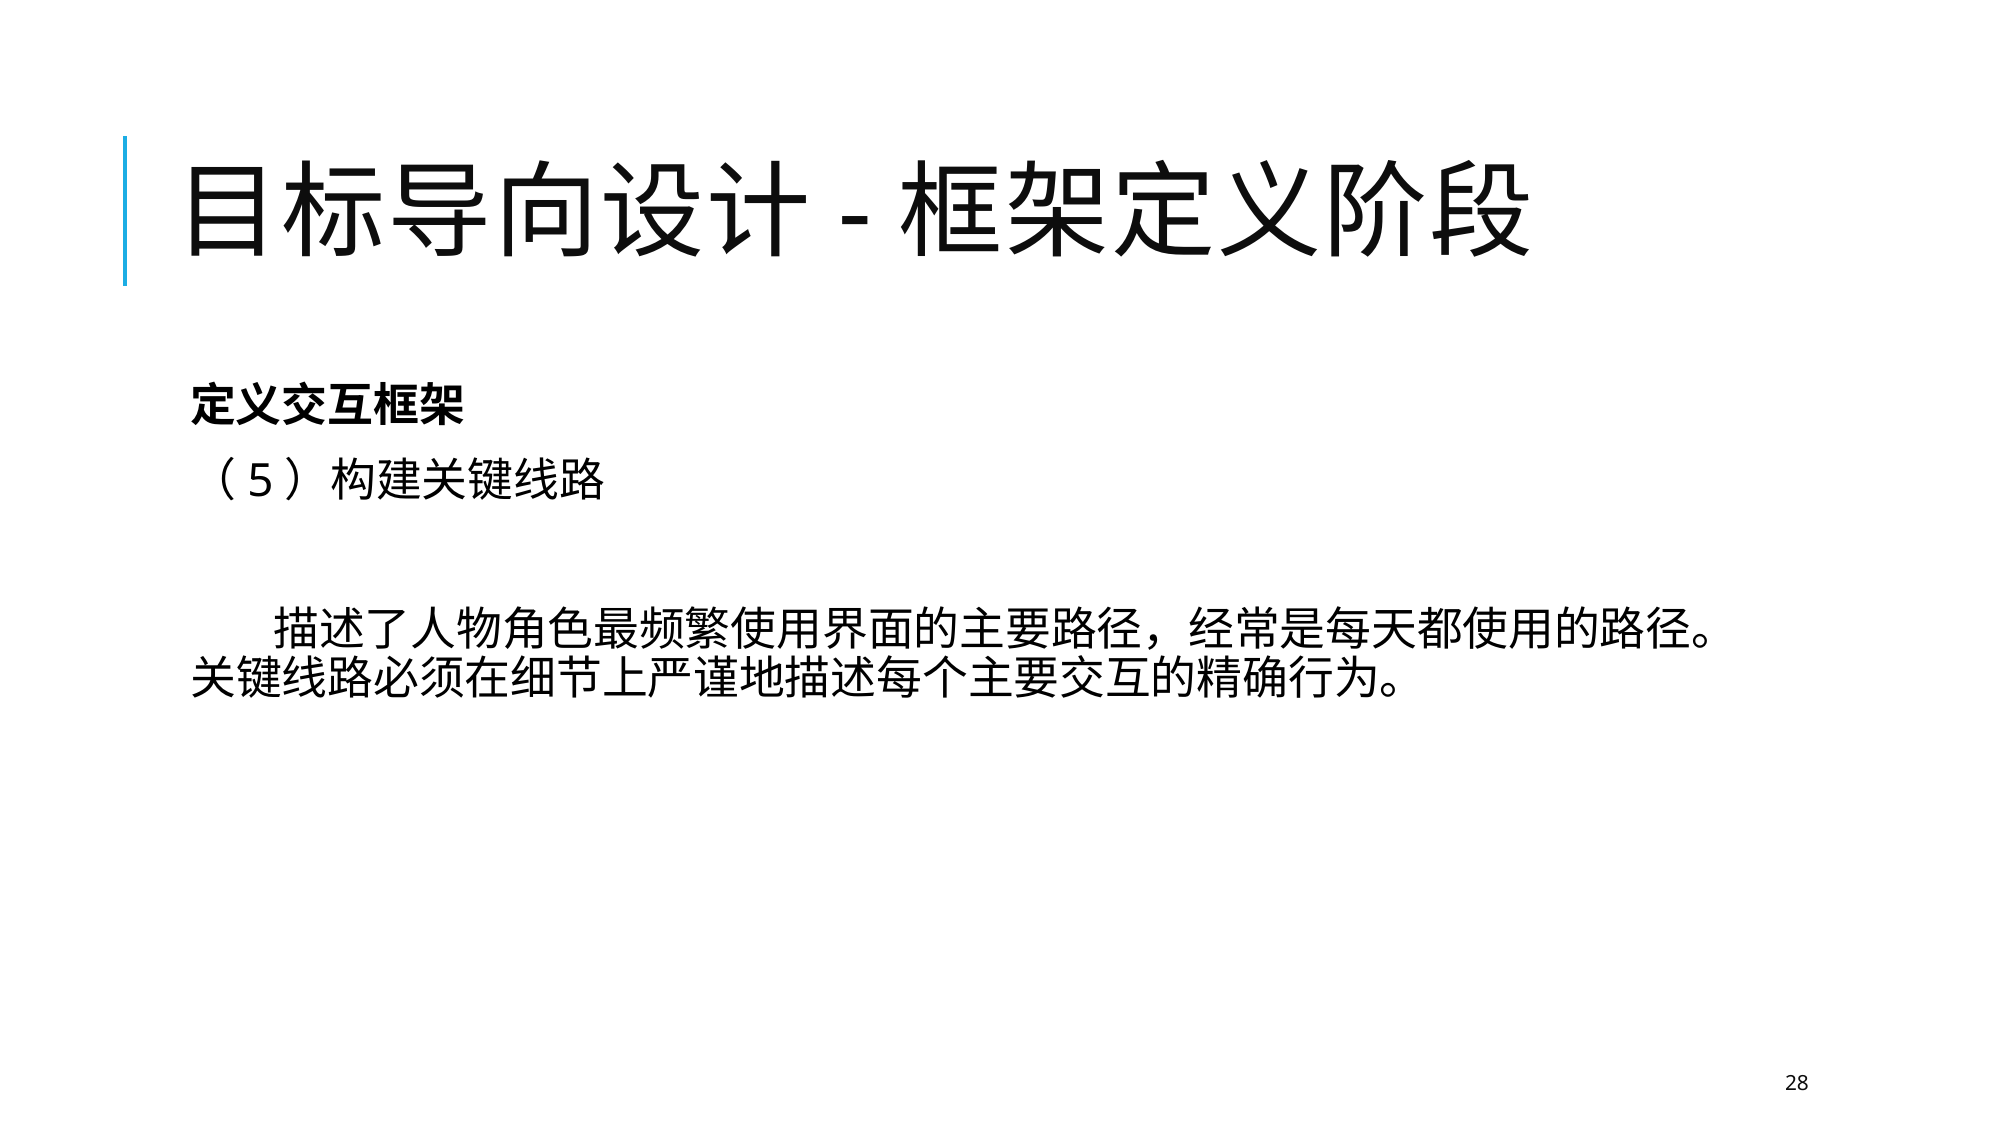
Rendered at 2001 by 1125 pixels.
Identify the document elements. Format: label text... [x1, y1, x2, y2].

list 定义交互框架 （5）构建关键线路 描述了人物角色最频繁使用界面的主要路径，经常是每天都使用的路径。关键线路必须在细节上严谨地描述每个主要交互的精确行为。 [167, 374, 1763, 1036]
title 目标导向设计-框架定义阶段 [167, 95, 1763, 343]
slide_number 28 [1777, 1064, 1819, 1104]
